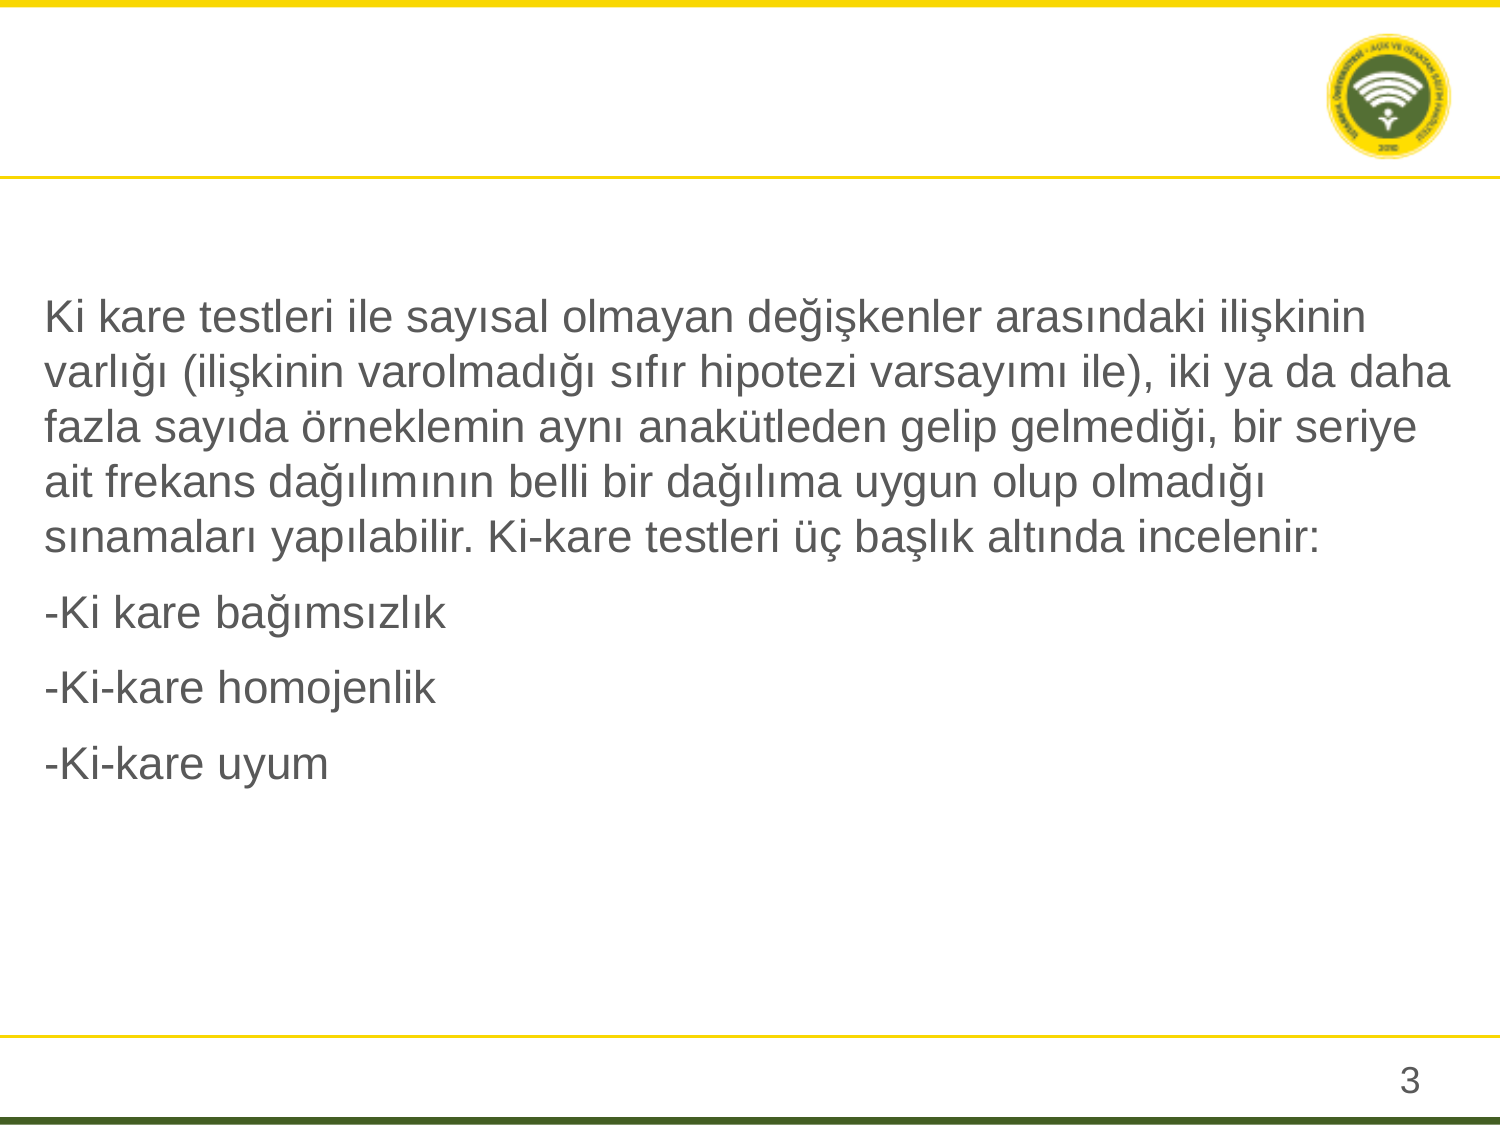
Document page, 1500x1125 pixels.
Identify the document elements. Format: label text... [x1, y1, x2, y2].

list Ki kare testleri ile sayısal olmayan değişkenler arasındaki ilişkinin varlığı (ilişkinin varolmadığı sıfır hipotezi varsayımı ile), iki ya da daha fazla sayıda örneklemin aynı anakütleden gelip gelmediği, bir seriye ait frekans dağılımının belli bir dağılıma uygun olup olmadığı sınamaları yapılabilir. Ki-kare testleri üç başlık altında incelenir: -Ki kare bağımsızlık -Ki-kare homojenlik -Ki-kare uyum [29, 279, 1475, 1035]
picture [1306, 13, 1473, 176]
slide_number 2 [1384, 1049, 1500, 1109]
